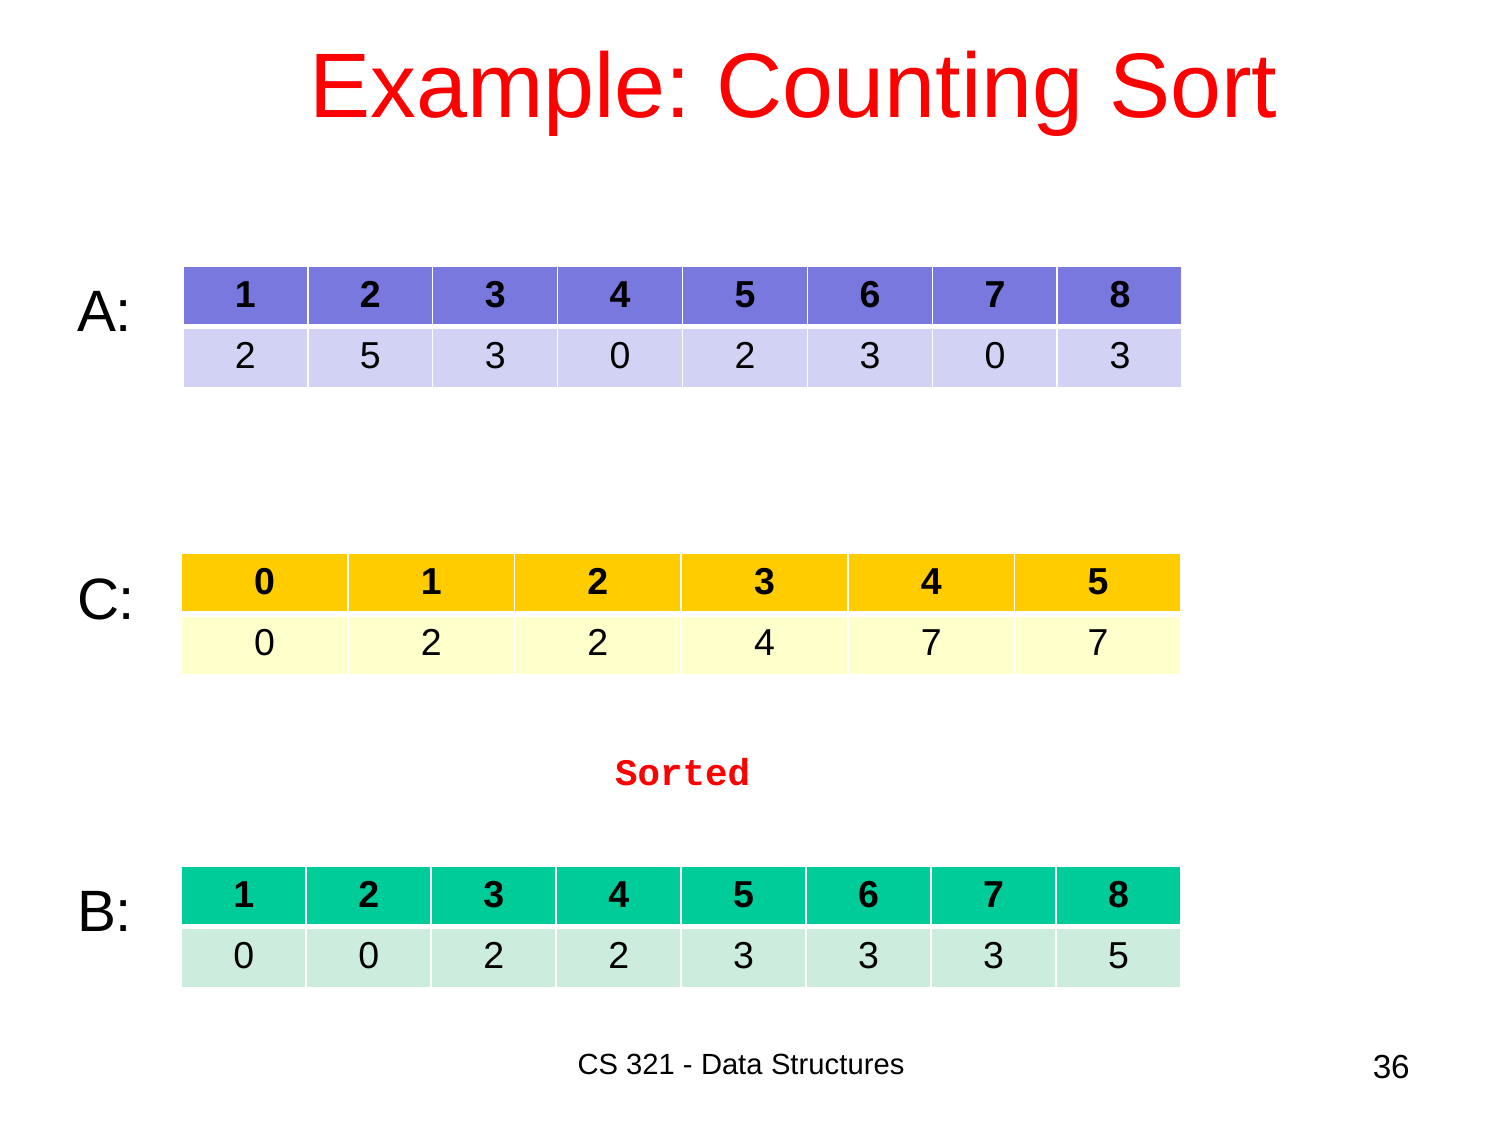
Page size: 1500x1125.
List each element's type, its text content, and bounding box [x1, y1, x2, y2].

table_cell 2 [515, 617, 680, 674]
table_cell 5 [309, 329, 432, 387]
table_header 1 [184, 267, 307, 324]
table_cell 0 [182, 929, 305, 987]
table_header 0 [182, 554, 347, 611]
table_header 8 [1057, 867, 1180, 924]
table_header 6 [807, 867, 930, 924]
table_cell 0 [933, 329, 1056, 387]
table_header 3 [682, 554, 847, 611]
table_header 7 [932, 867, 1055, 924]
table_header 2 [515, 554, 680, 611]
table_header 2 [309, 267, 432, 324]
text_box C: [62, 553, 157, 639]
table_header 3 [433, 267, 557, 324]
table_header 5 [1015, 554, 1180, 611]
table_header 1 [349, 554, 514, 611]
table_header 4 [558, 267, 682, 324]
table_header 6 [808, 267, 932, 324]
table_cell 3 [433, 329, 557, 387]
table_header 3 [432, 867, 555, 924]
table_cell 3 [932, 929, 1055, 987]
footer CS 321 - Data Structures [562, 1037, 1063, 1113]
table_cell 2 [349, 617, 514, 674]
table_cell 7 [849, 617, 1014, 674]
table_header 4 [557, 867, 680, 924]
table_header 7 [933, 267, 1056, 324]
table_cell 3 [682, 929, 805, 987]
table_cell 5 [1057, 929, 1180, 987]
table_cell 0 [182, 617, 347, 674]
table_cell 7 [1015, 617, 1180, 674]
table_cell 0 [307, 929, 430, 987]
table_header 2 [307, 867, 430, 924]
text_box A: [62, 265, 150, 351]
table_header 1 [182, 867, 305, 924]
table_header 5 [683, 267, 807, 324]
table_cell 3 [1058, 329, 1181, 387]
text_box Sorted [588, 740, 777, 800]
table_cell 0 [558, 329, 682, 387]
table_header 5 [682, 867, 805, 924]
table_cell 2 [557, 929, 680, 987]
title Example: Counting Sort [174, 0, 1413, 175]
table_cell 2 [683, 329, 807, 387]
table_header 4 [849, 554, 1014, 611]
table_cell 4 [682, 617, 847, 674]
table_cell 2 [184, 329, 307, 387]
table_header 8 [1058, 267, 1181, 324]
table_cell 3 [807, 929, 930, 987]
table_cell 3 [808, 329, 932, 387]
table_cell 2 [432, 929, 555, 987]
slide_number 36 [1112, 1037, 1426, 1113]
text_box B: [62, 865, 157, 951]
